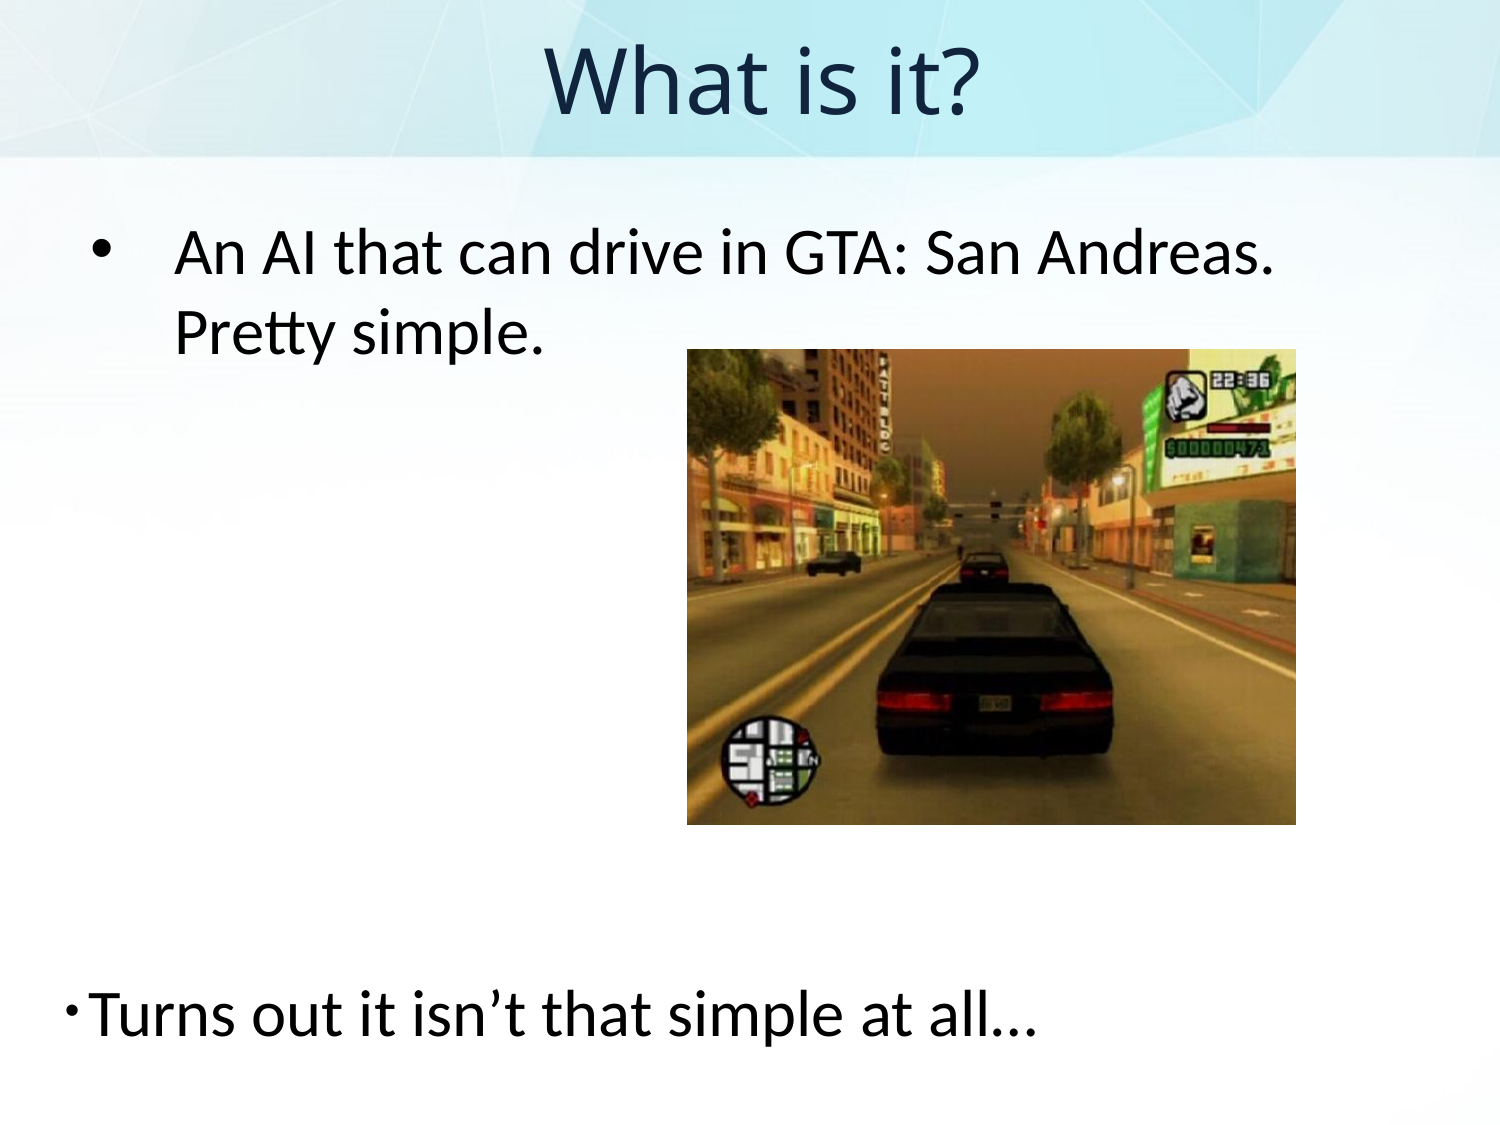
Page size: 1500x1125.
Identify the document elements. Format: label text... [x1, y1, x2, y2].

list An AI that can drive in GTA: San Andreas. Pretty simple. [75, 200, 1413, 1075]
text_box Turns out it isn’t that simple at all… [50, 962, 1063, 1058]
picture [0, 0, 1500, 1125]
title What is it? [87, 0, 1438, 155]
